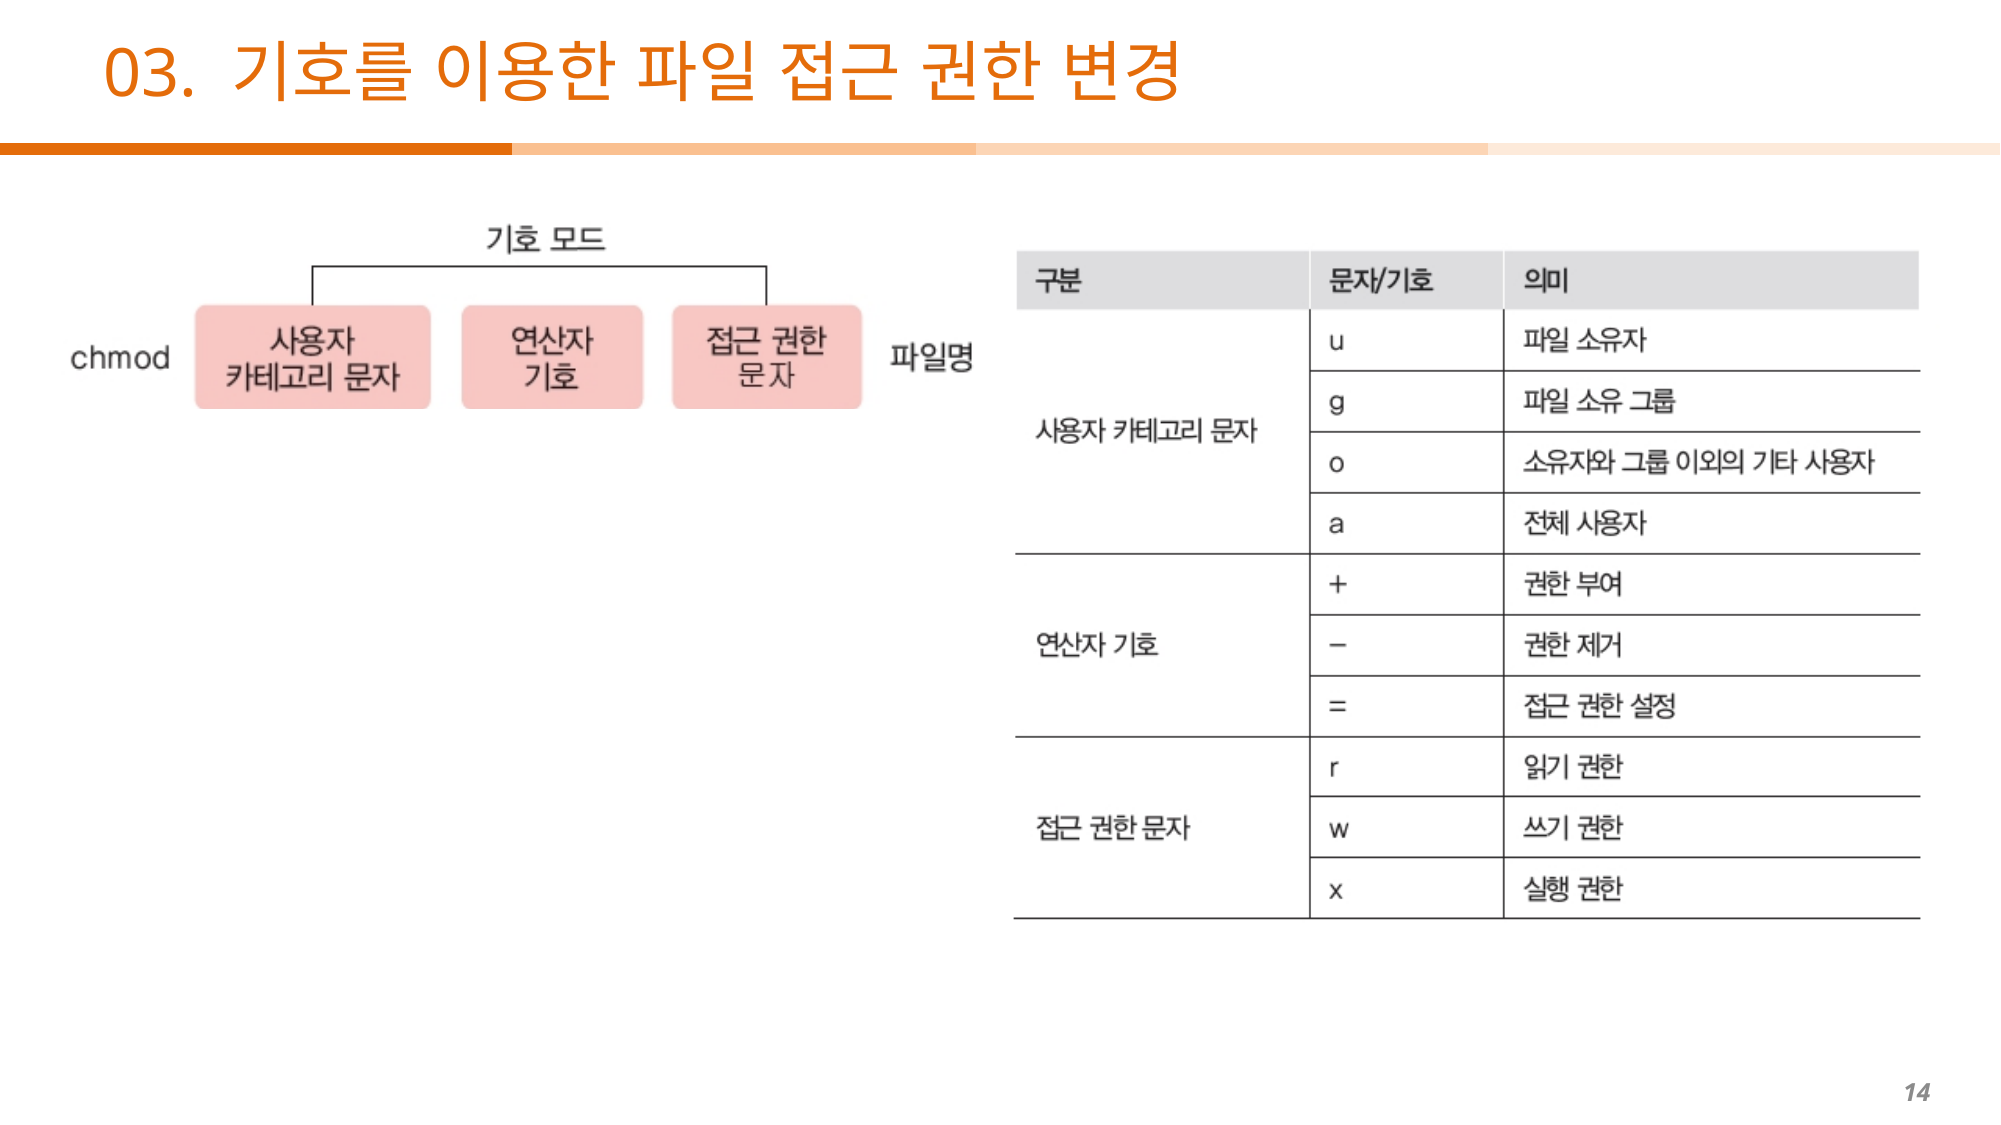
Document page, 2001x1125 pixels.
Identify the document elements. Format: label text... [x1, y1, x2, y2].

title 03. 기호를 이용한 파일 접근 권한 변경 [88, 18, 1920, 122]
picture [48, 207, 1941, 947]
